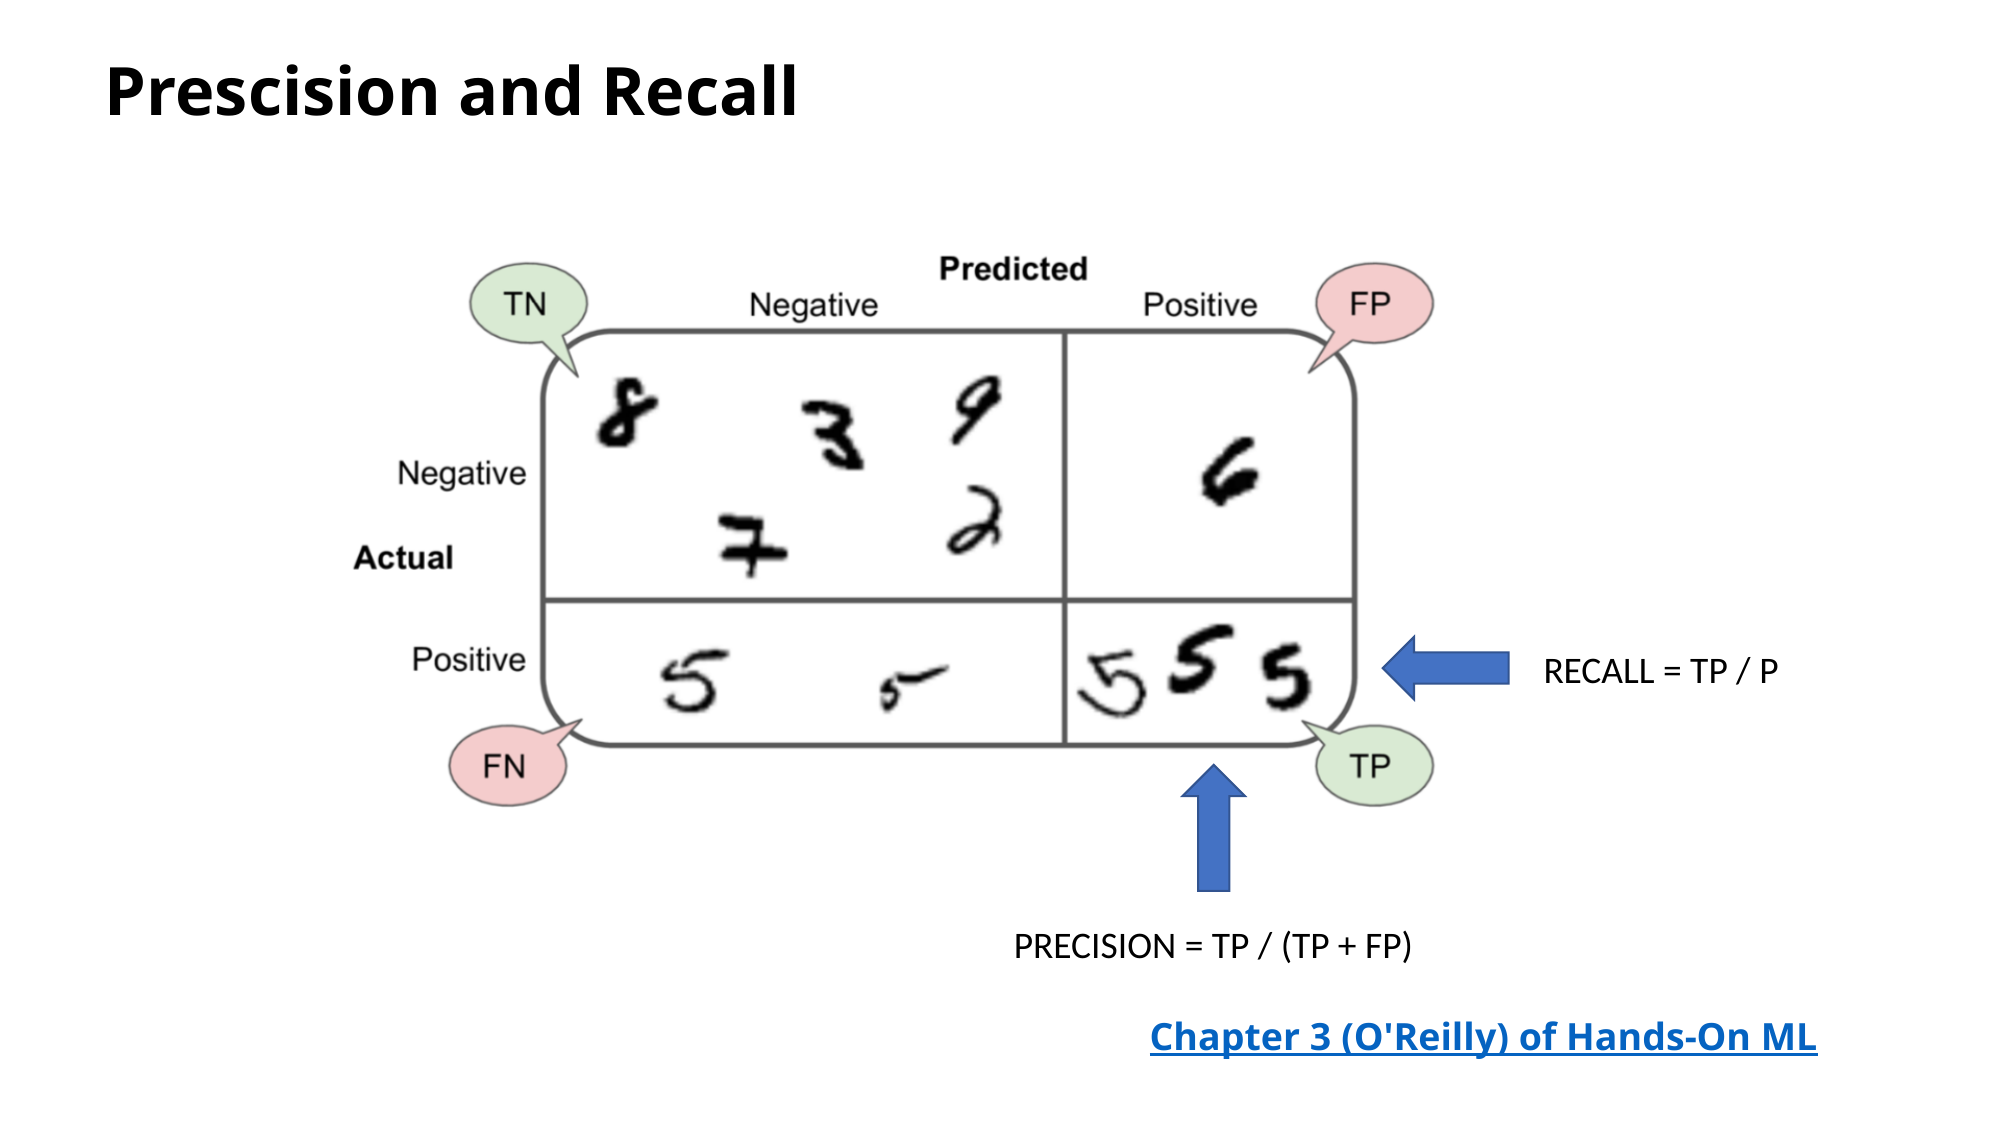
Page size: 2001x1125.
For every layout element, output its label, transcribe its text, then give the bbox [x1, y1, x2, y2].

text_box Prescision and Recall [89, 41, 816, 137]
text_box PRECISION = TP / (TP + FP) [999, 913, 1429, 974]
picture [333, 242, 2000, 902]
text_box Chapter 3 (O'Reilly) of Hands-On ML [1134, 1005, 1834, 1072]
